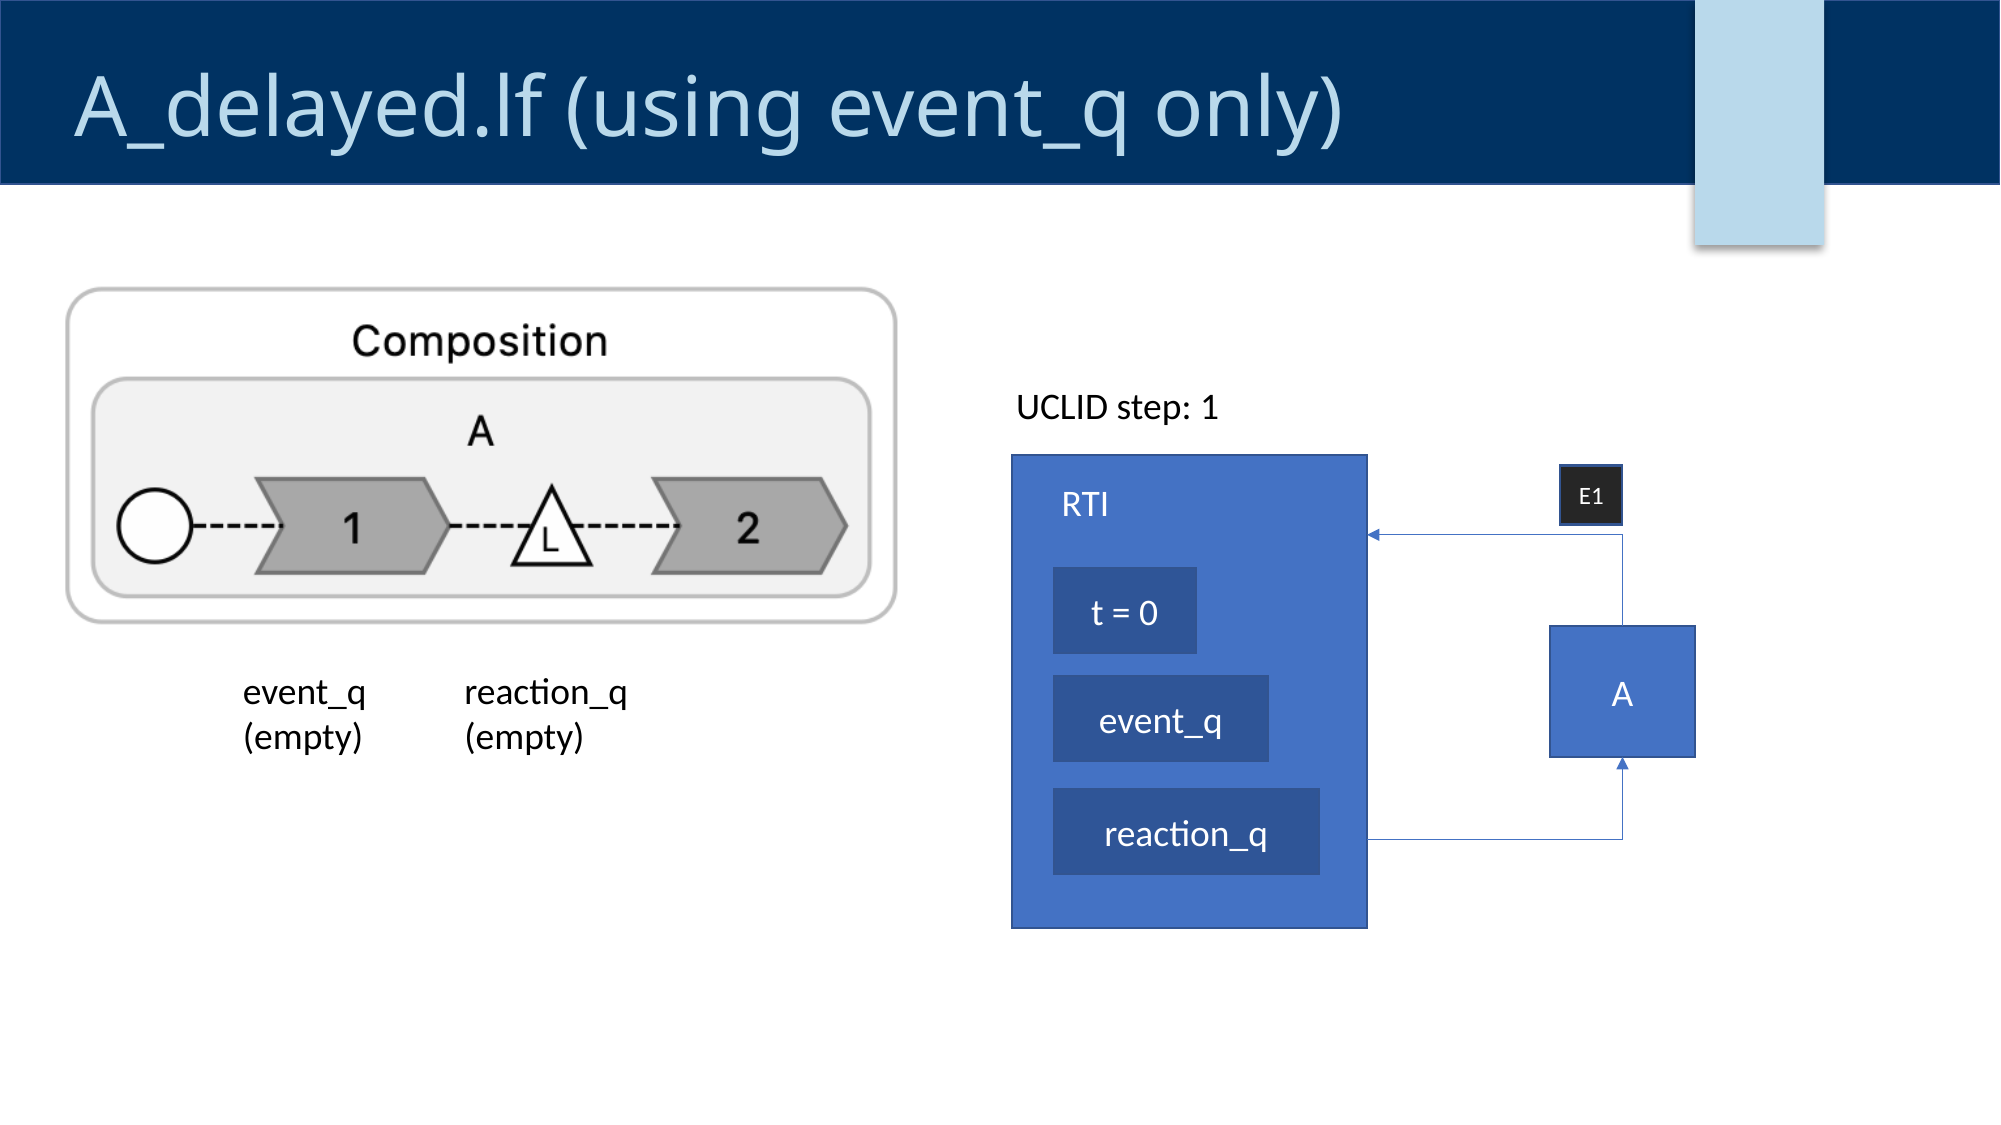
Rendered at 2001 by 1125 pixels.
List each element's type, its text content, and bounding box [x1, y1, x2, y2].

text_box event_q (empty) [228, 659, 382, 765]
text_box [0, 0, 2000, 245]
picture [59, 279, 908, 632]
text_box UCLID step: 1 [1001, 374, 1235, 435]
text_box reaction_q (empty) [449, 659, 644, 765]
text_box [1011, 455, 1696, 928]
